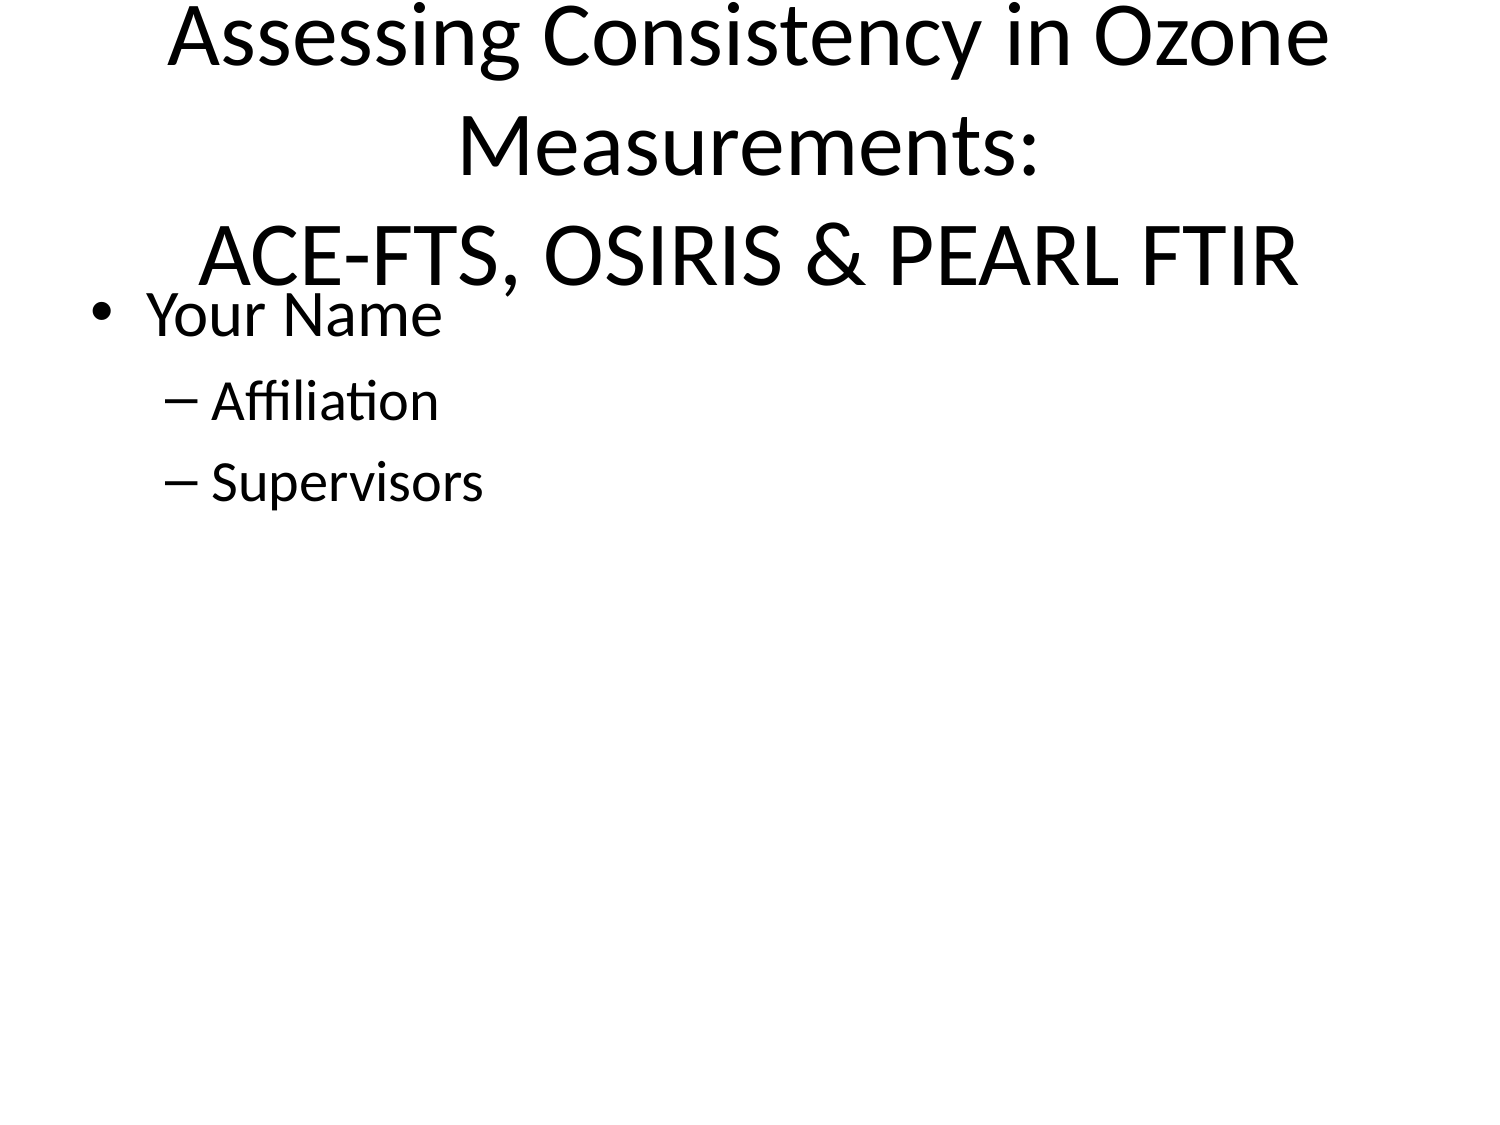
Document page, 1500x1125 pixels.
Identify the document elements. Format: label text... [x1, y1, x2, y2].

title Assessing Consistency in Ozone Measurements: ACE-FTS, OSIRIS & PEARL FTIR [75, 45, 1425, 233]
list Your Name Affiliation Supervisors [75, 262, 1425, 1005]
